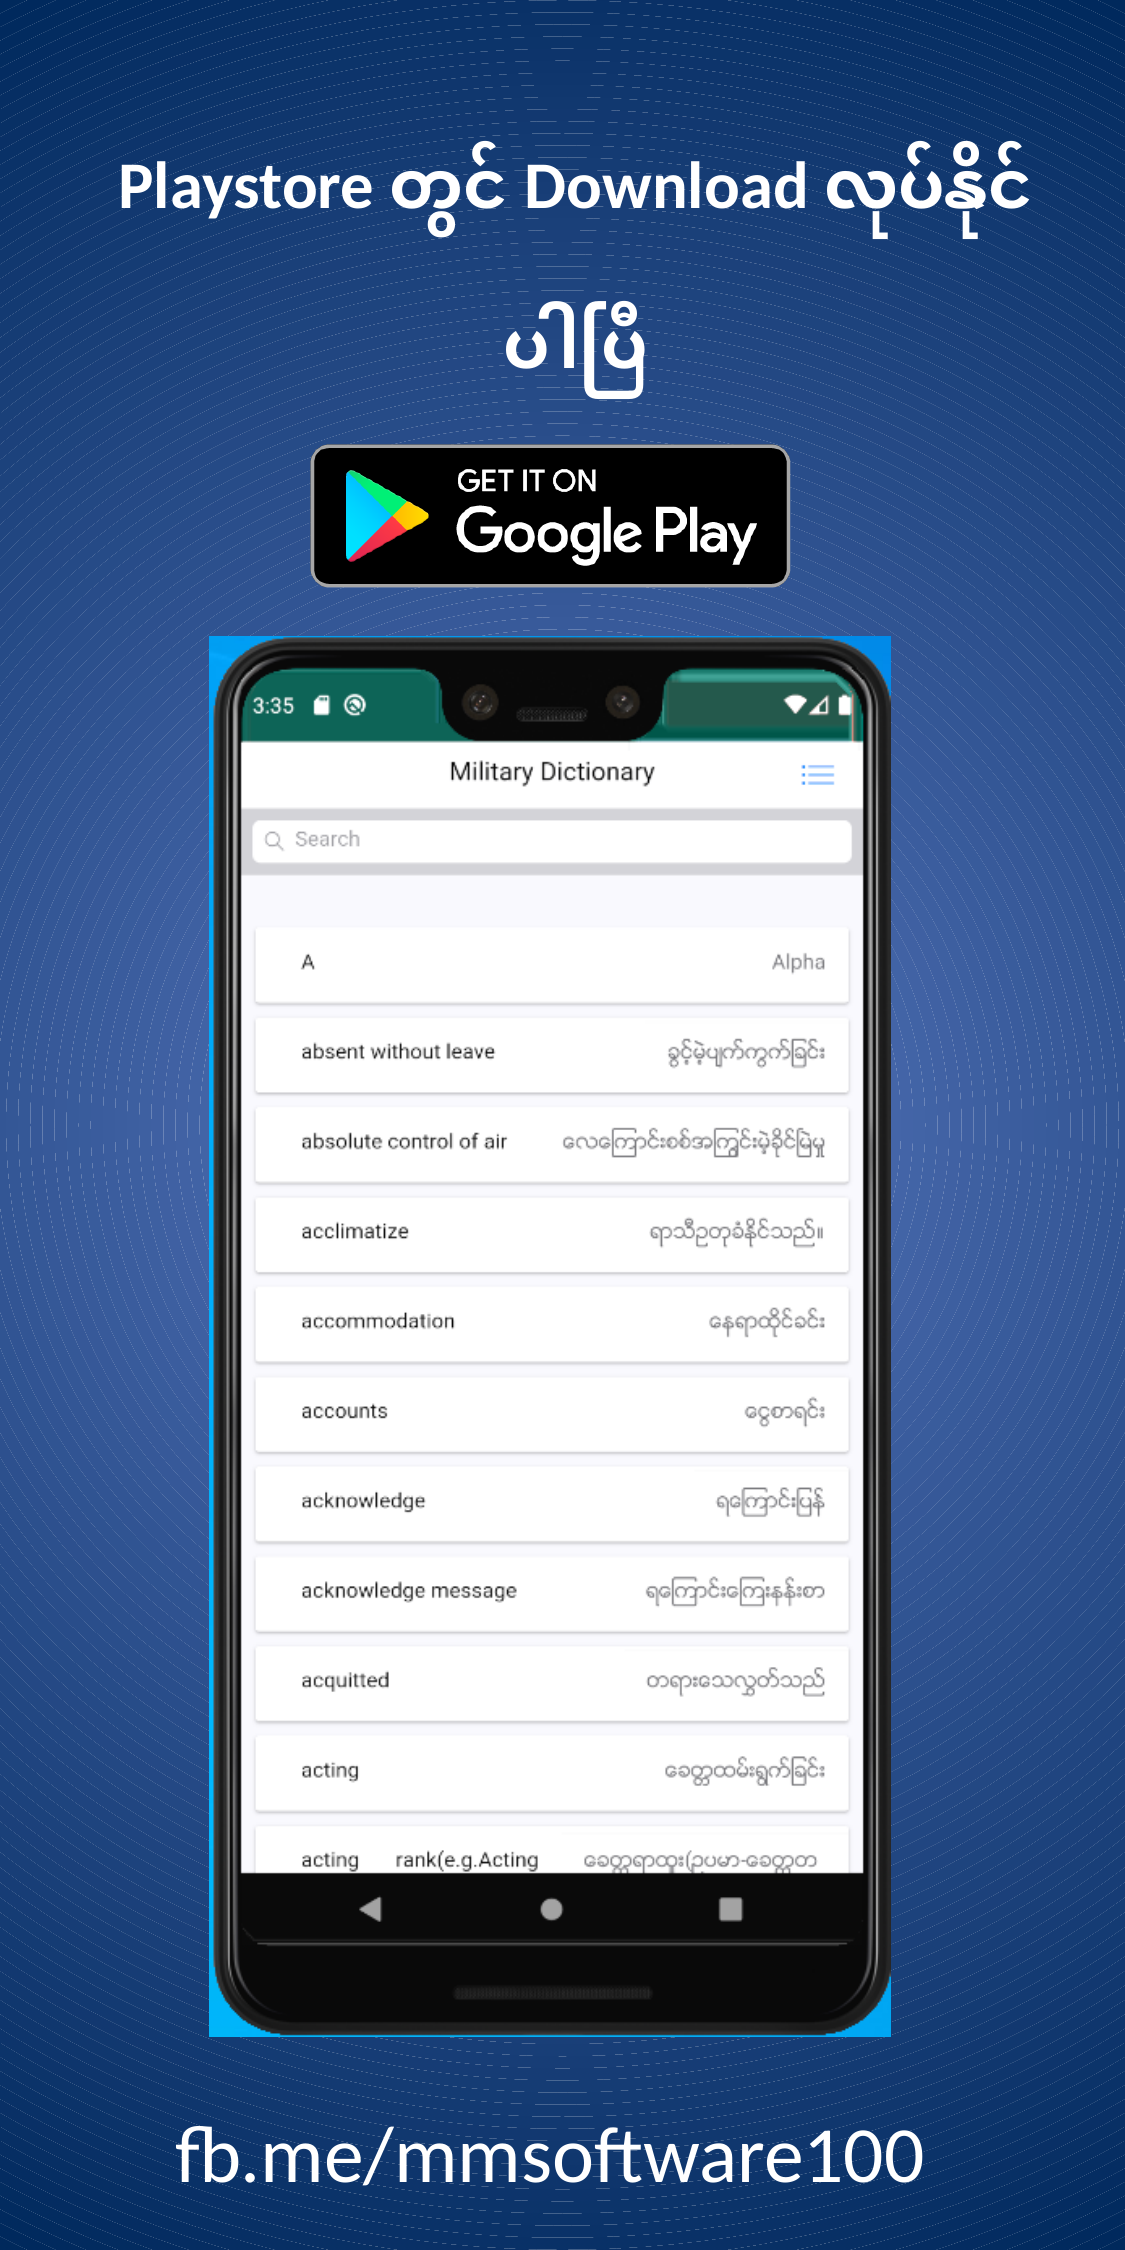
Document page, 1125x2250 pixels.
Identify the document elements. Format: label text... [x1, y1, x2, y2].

subtitle fb.me/mmsoftware100 [156, 2093, 944, 2219]
picture [275, 409, 825, 623]
picture [214, 636, 891, 2034]
title Playstore တွင် Download လုပ်နိုင်ပါပြီ [97, 99, 1054, 344]
